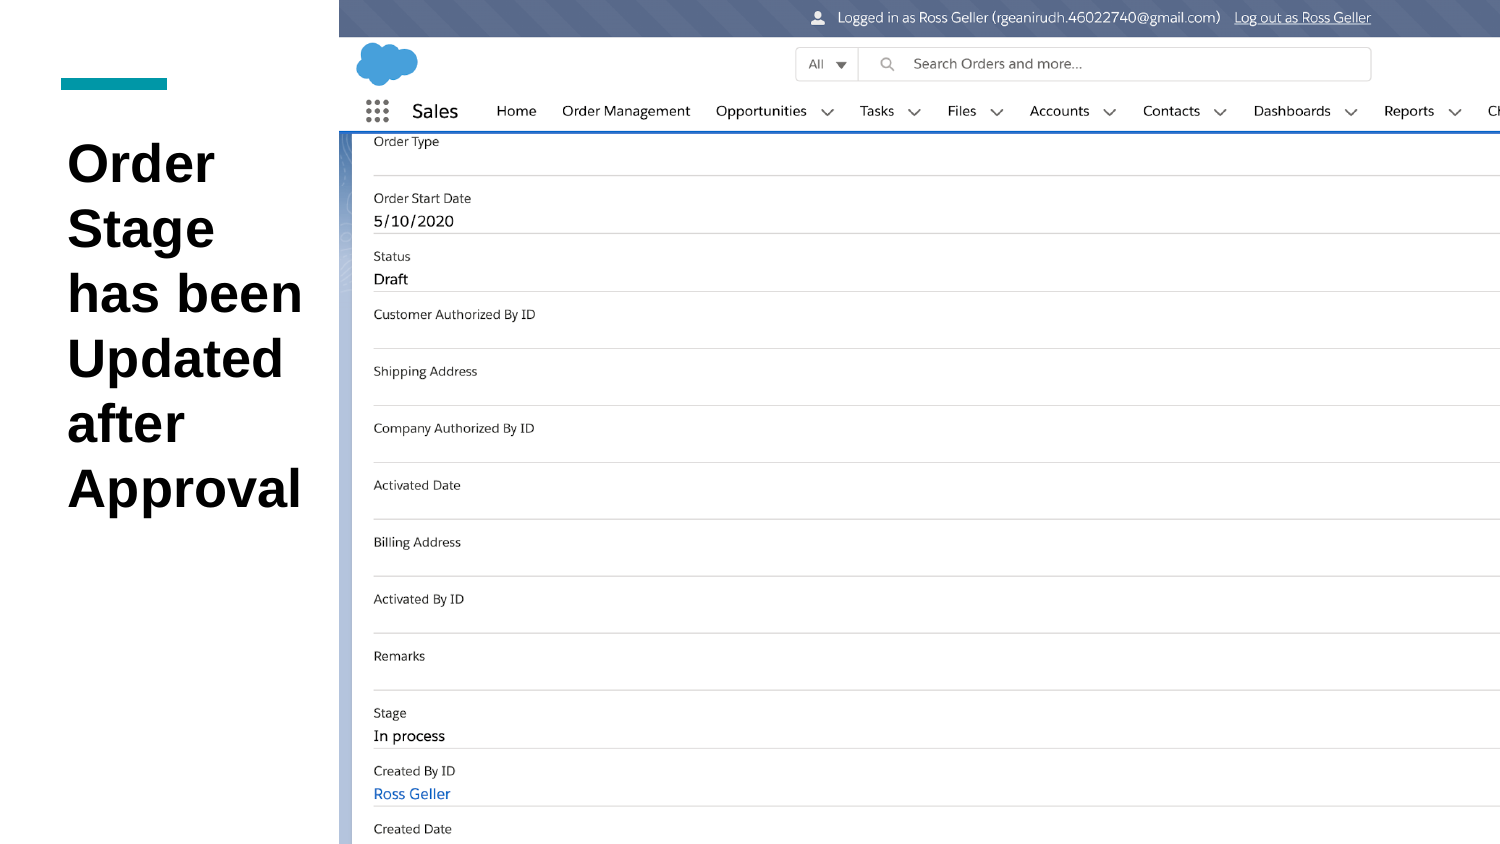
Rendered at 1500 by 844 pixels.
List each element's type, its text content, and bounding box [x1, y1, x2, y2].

picture [331, 0, 1500, 844]
title Order Stage has been Updated after Approval [52, 113, 326, 631]
